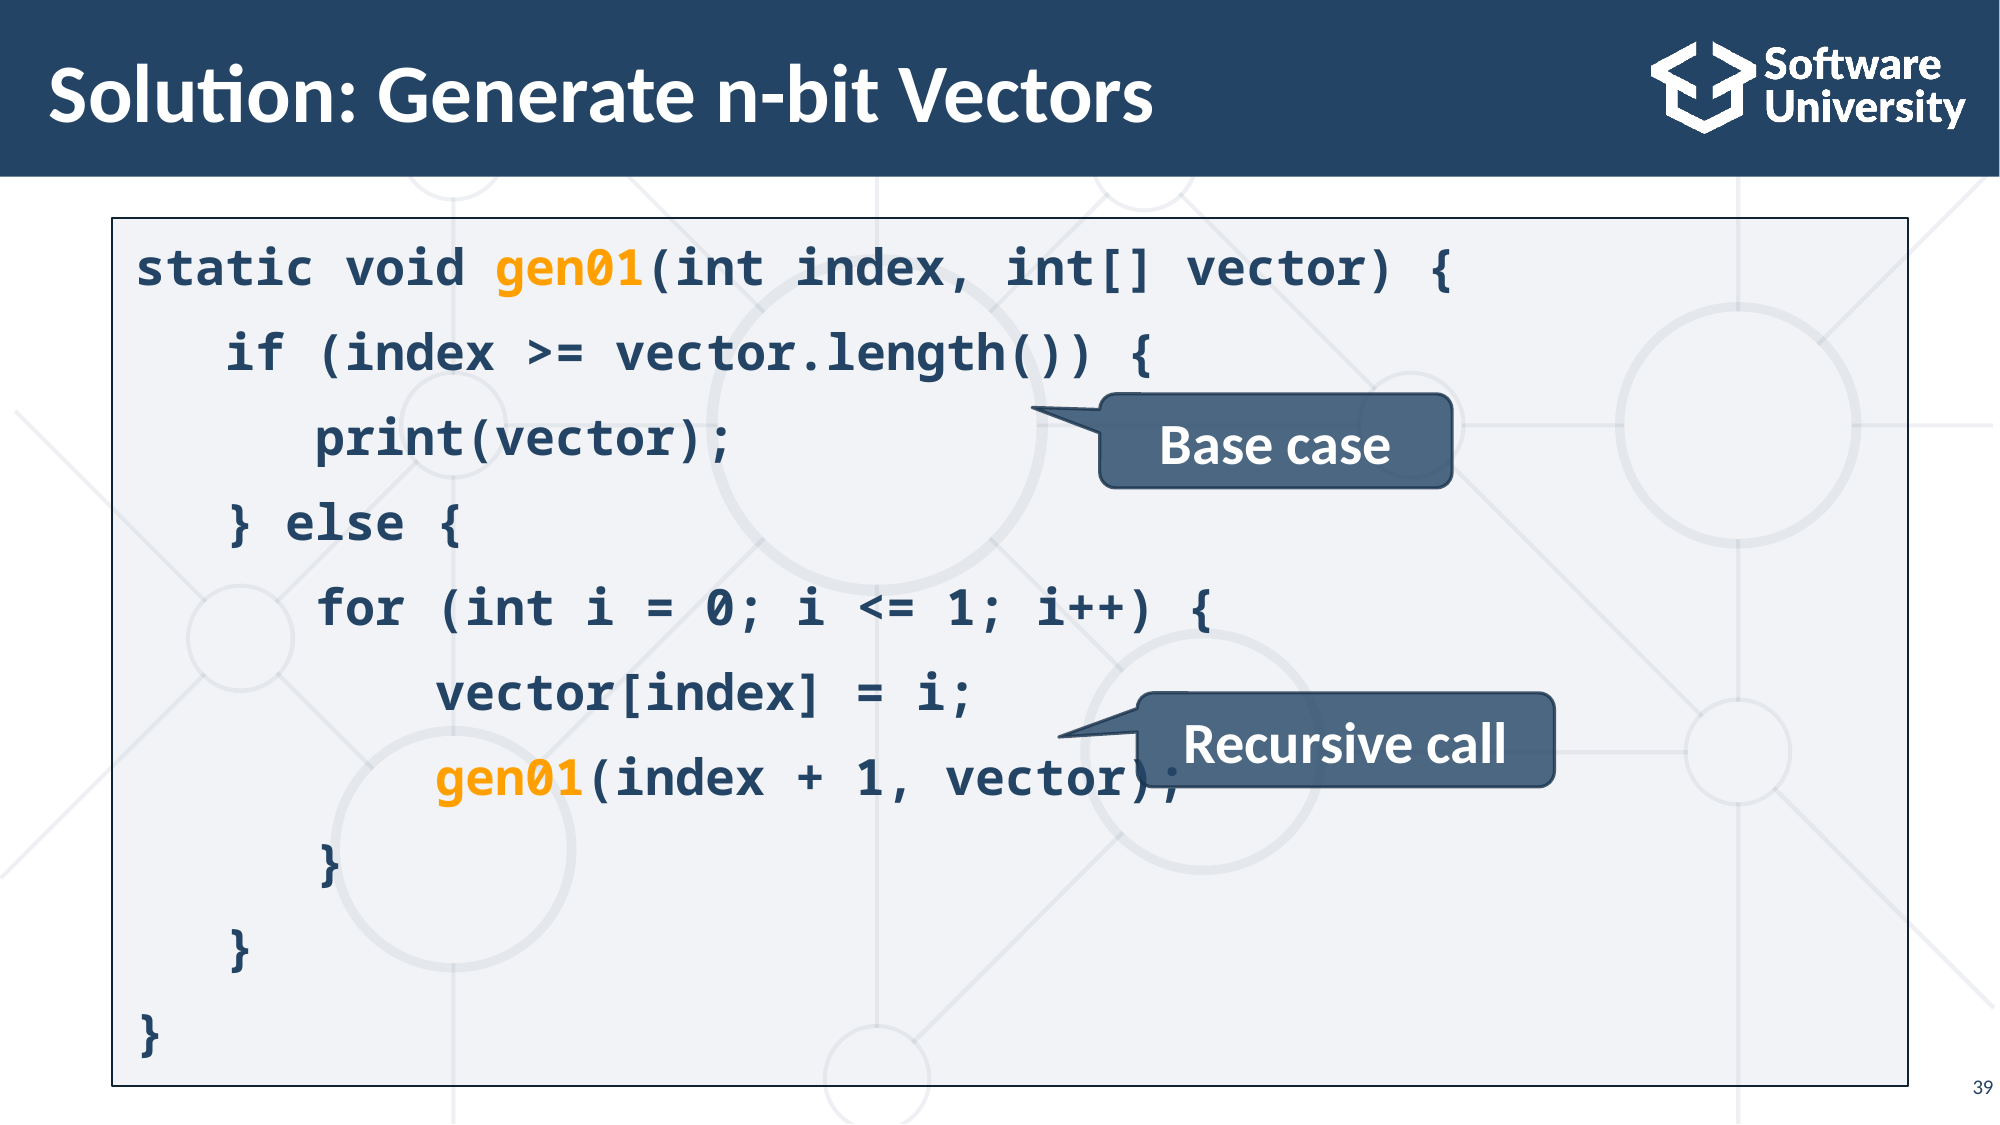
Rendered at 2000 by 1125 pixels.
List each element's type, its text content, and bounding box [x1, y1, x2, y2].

title Solution: Generate n-bit Vectors [31, 16, 1591, 162]
slide_number 39 [1929, 1070, 2000, 1103]
list static void gen01(int index, int[] vector) { if (index >= vector.length()) { print(vector); } else { for (int i = 0; i <= 1; i++) { vector[index] = i; gen01(index + 1, vector); } } } [111, 217, 1909, 1087]
text_box Recursive call [1056, 690, 1557, 790]
text_box Base case [1030, 391, 1455, 491]
picture [1651, 41, 1966, 134]
